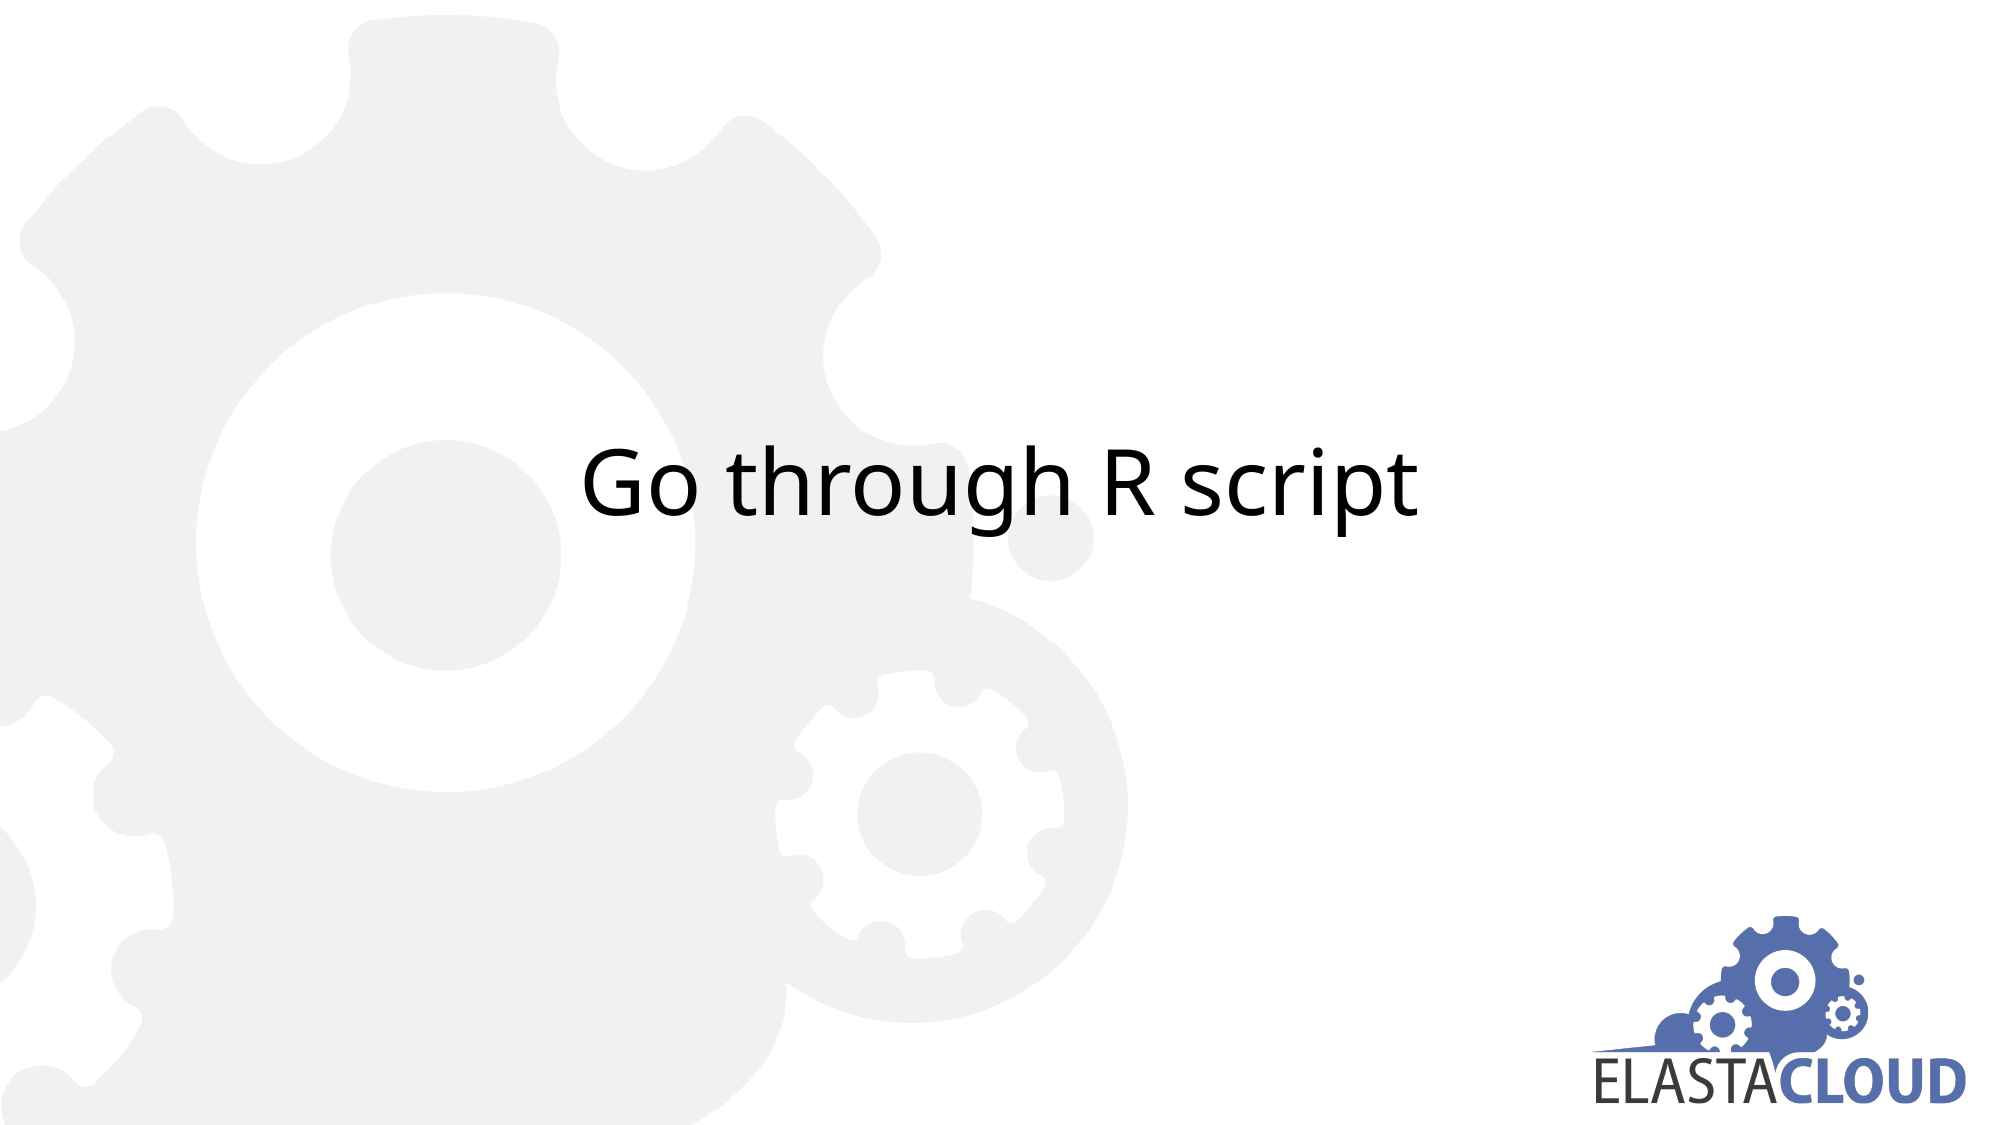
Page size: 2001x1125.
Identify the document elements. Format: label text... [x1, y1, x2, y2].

title Go through R script [137, 59, 1863, 911]
picture [1582, 910, 1975, 1117]
